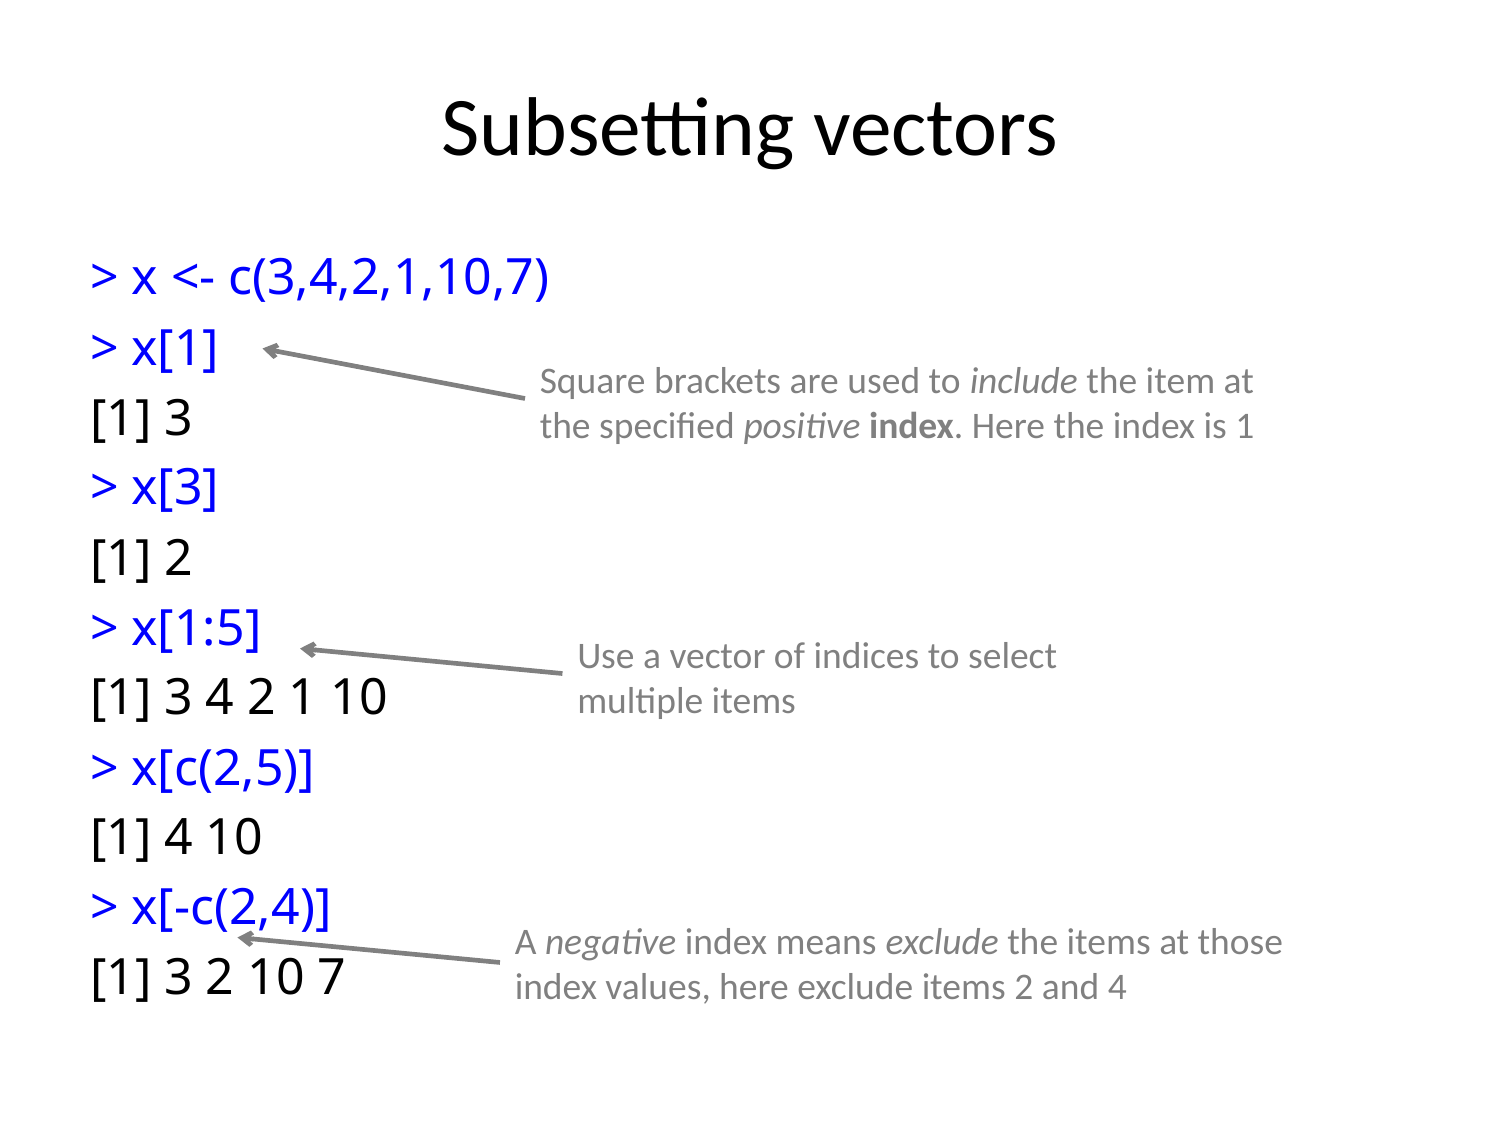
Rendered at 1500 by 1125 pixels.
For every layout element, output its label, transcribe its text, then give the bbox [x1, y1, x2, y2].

list > x <- c(3,4,2,1,10,7) > x[1] [1] 3 > x[3] [1] 2 > x[1:5] [1] 3 4 2 1 10 > x[c(2,5)] [1] 4 10 > x[-c(2,4)] [1] 3 2 10 7 [75, 237, 1425, 1075]
text_box A negative index means exclude the items at those index values, here exclude items 2 and 4 [500, 909, 1350, 1015]
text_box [237, 937, 501, 963]
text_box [299, 648, 563, 674]
text_box Use a vector of indices to select multiple items [562, 623, 1125, 729]
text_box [262, 348, 526, 399]
text_box Square brackets are used to include the item at the specified positive index. Here the index is 1 [525, 348, 1300, 454]
title Subsetting vectors [75, 45, 1425, 200]
